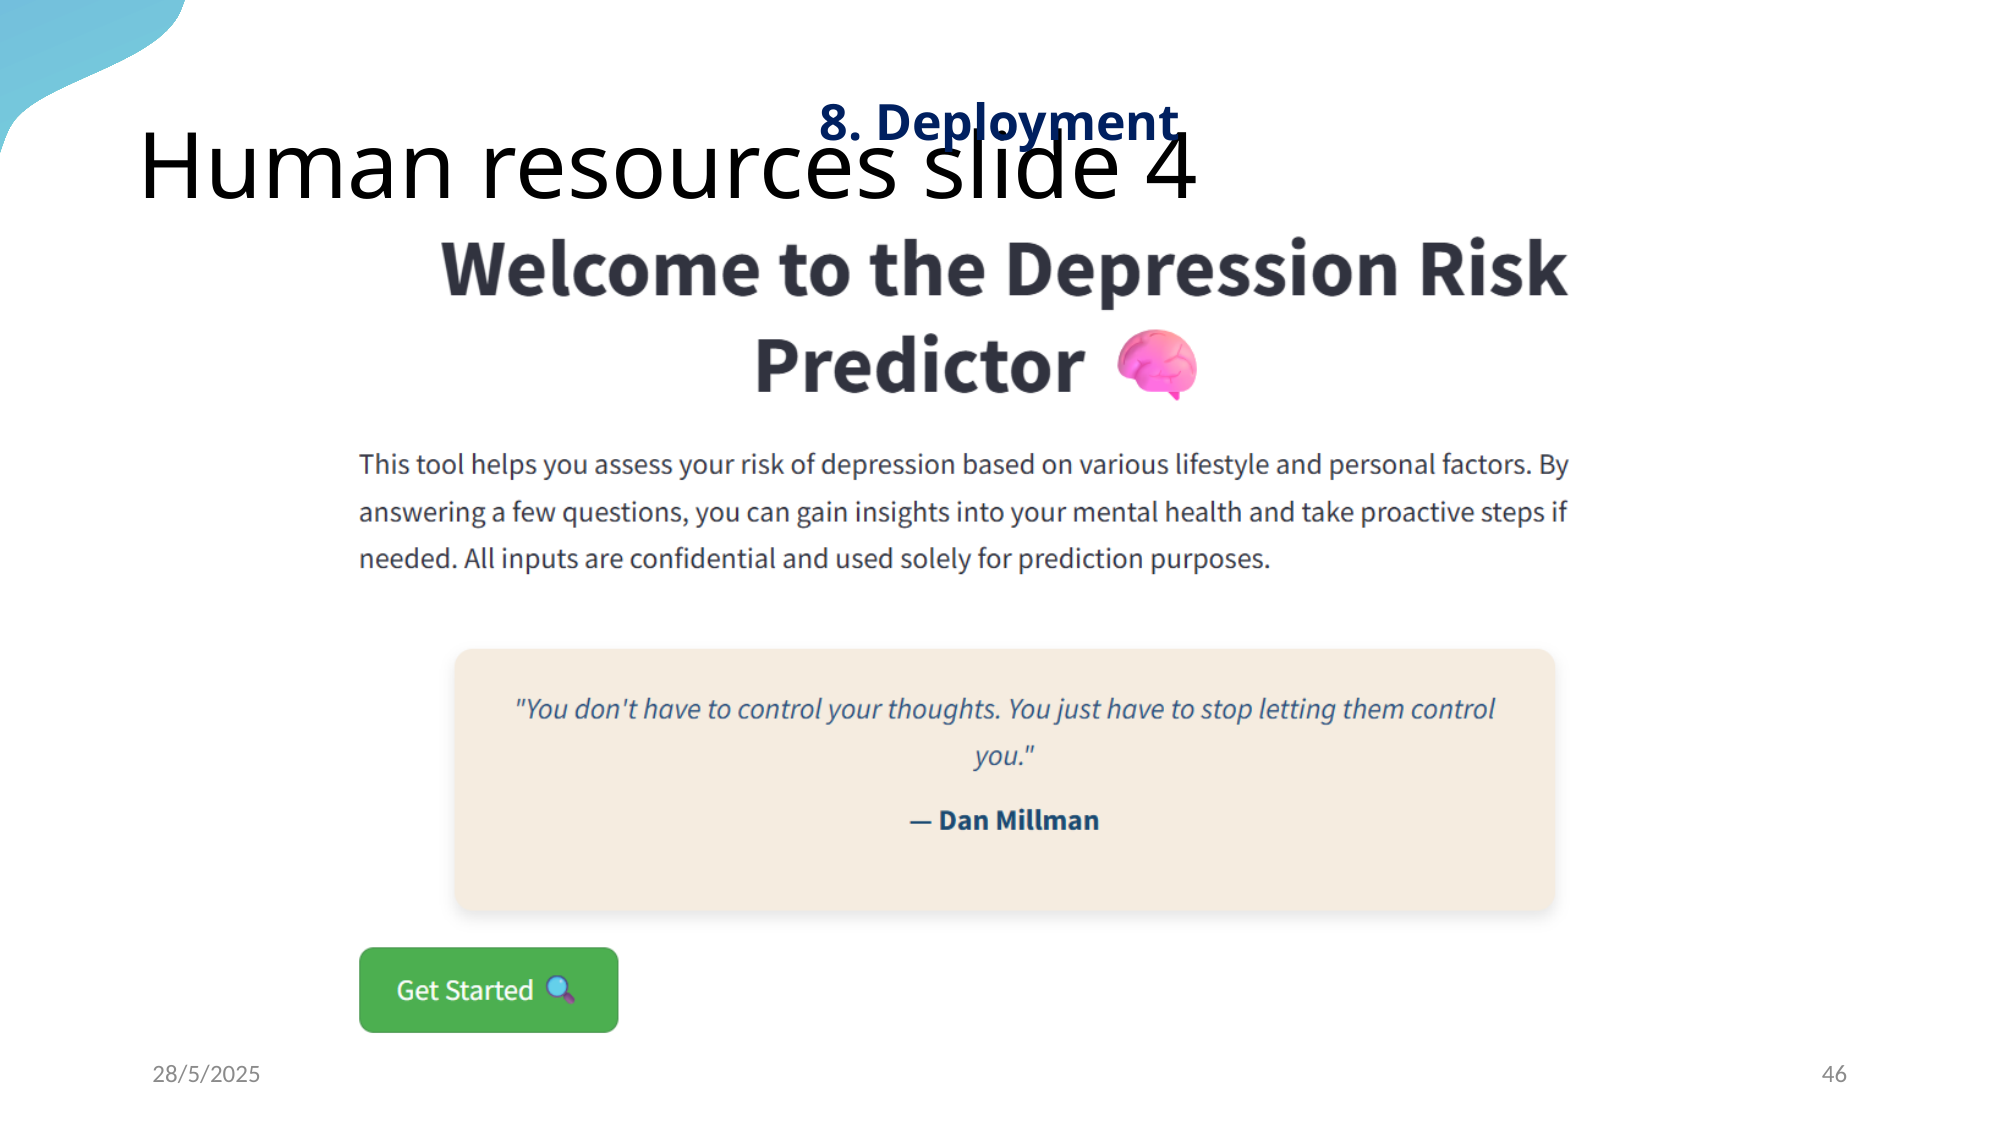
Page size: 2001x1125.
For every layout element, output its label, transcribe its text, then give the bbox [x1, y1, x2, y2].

title Human resources slide 4 [222, 59, 1863, 278]
slide_number 46 [1784, 1042, 1863, 1103]
picture [215, 151, 1784, 1125]
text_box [0, 0, 222, 407]
text_box 8. Deployment [648, 90, 1352, 151]
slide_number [137, 1042, 215, 1103]
